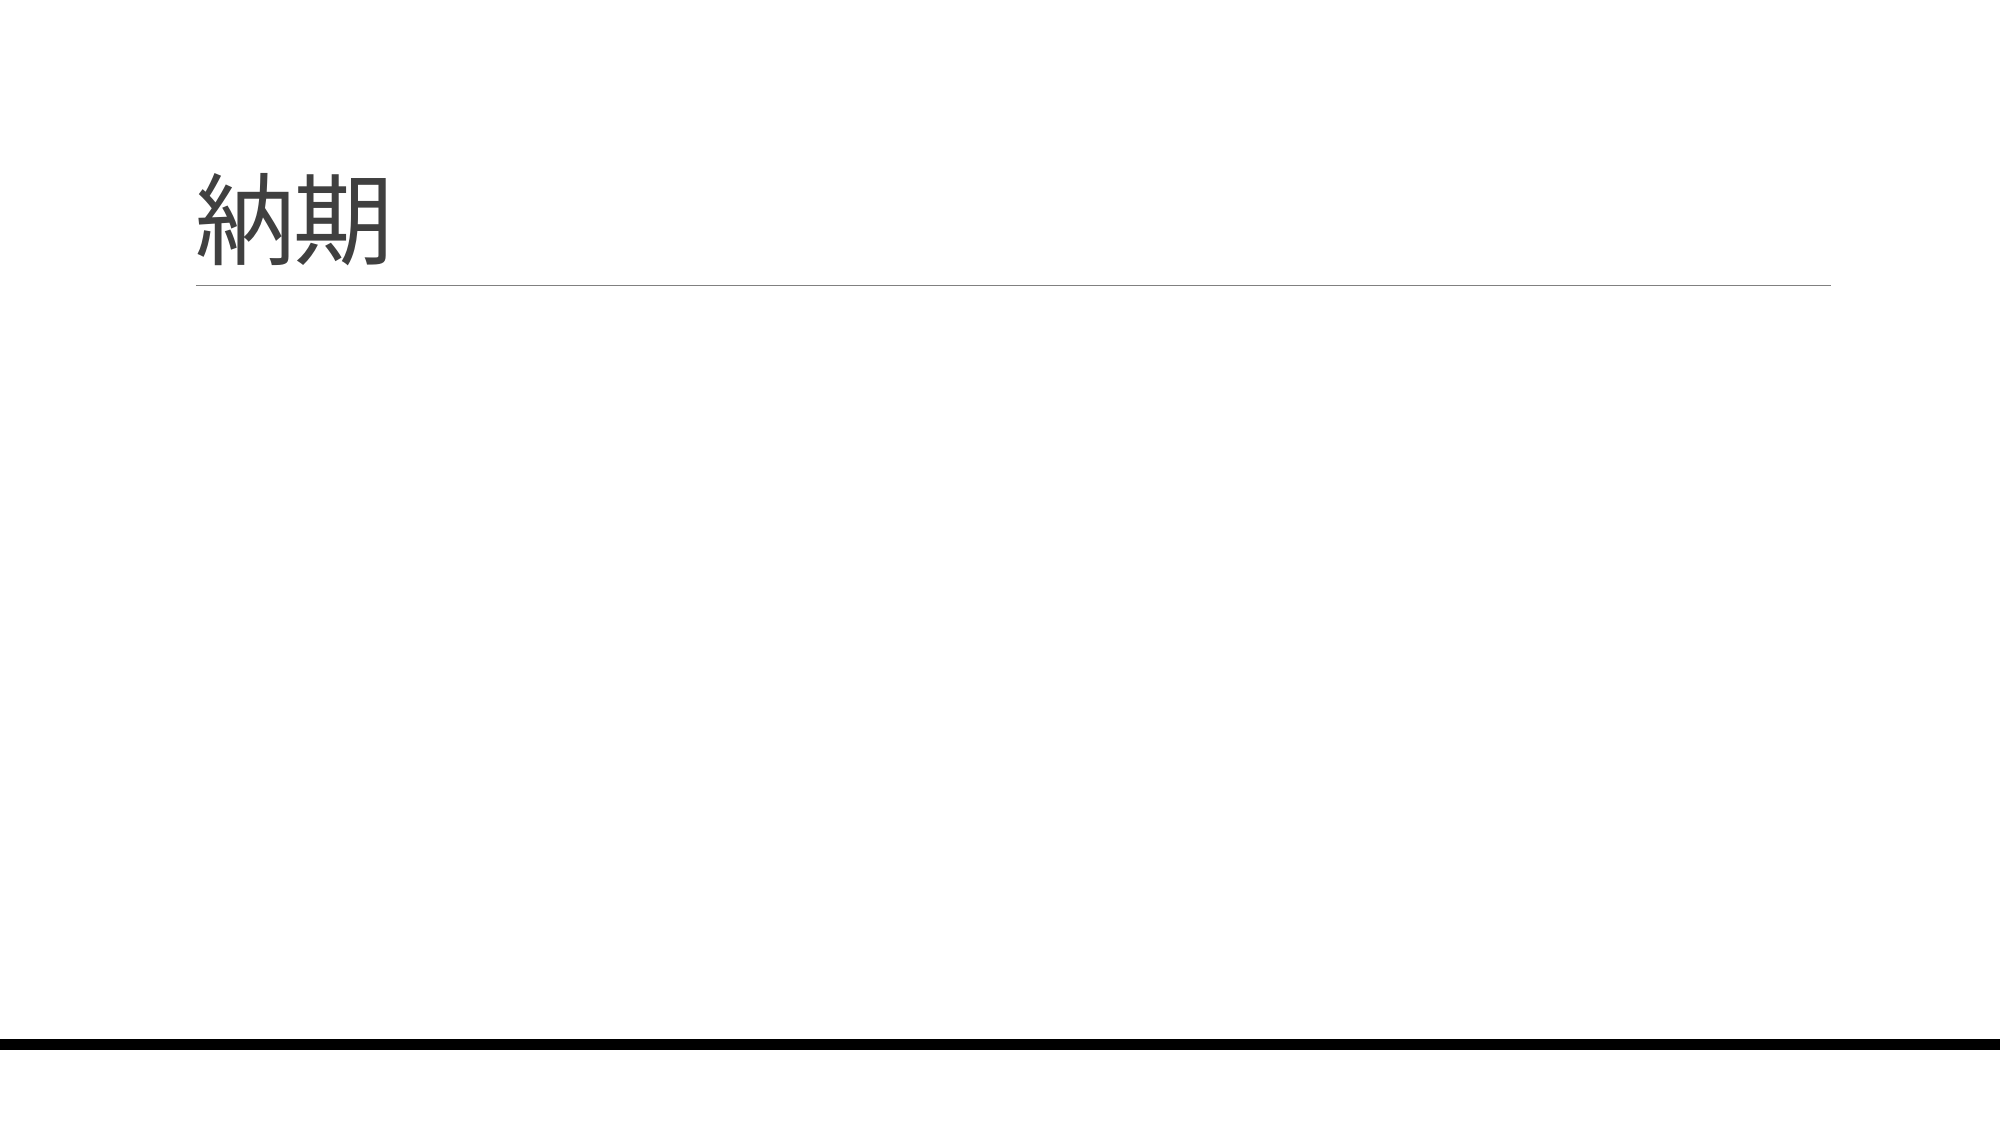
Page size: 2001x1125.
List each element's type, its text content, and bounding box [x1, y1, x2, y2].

title 納期 [180, 47, 1830, 285]
